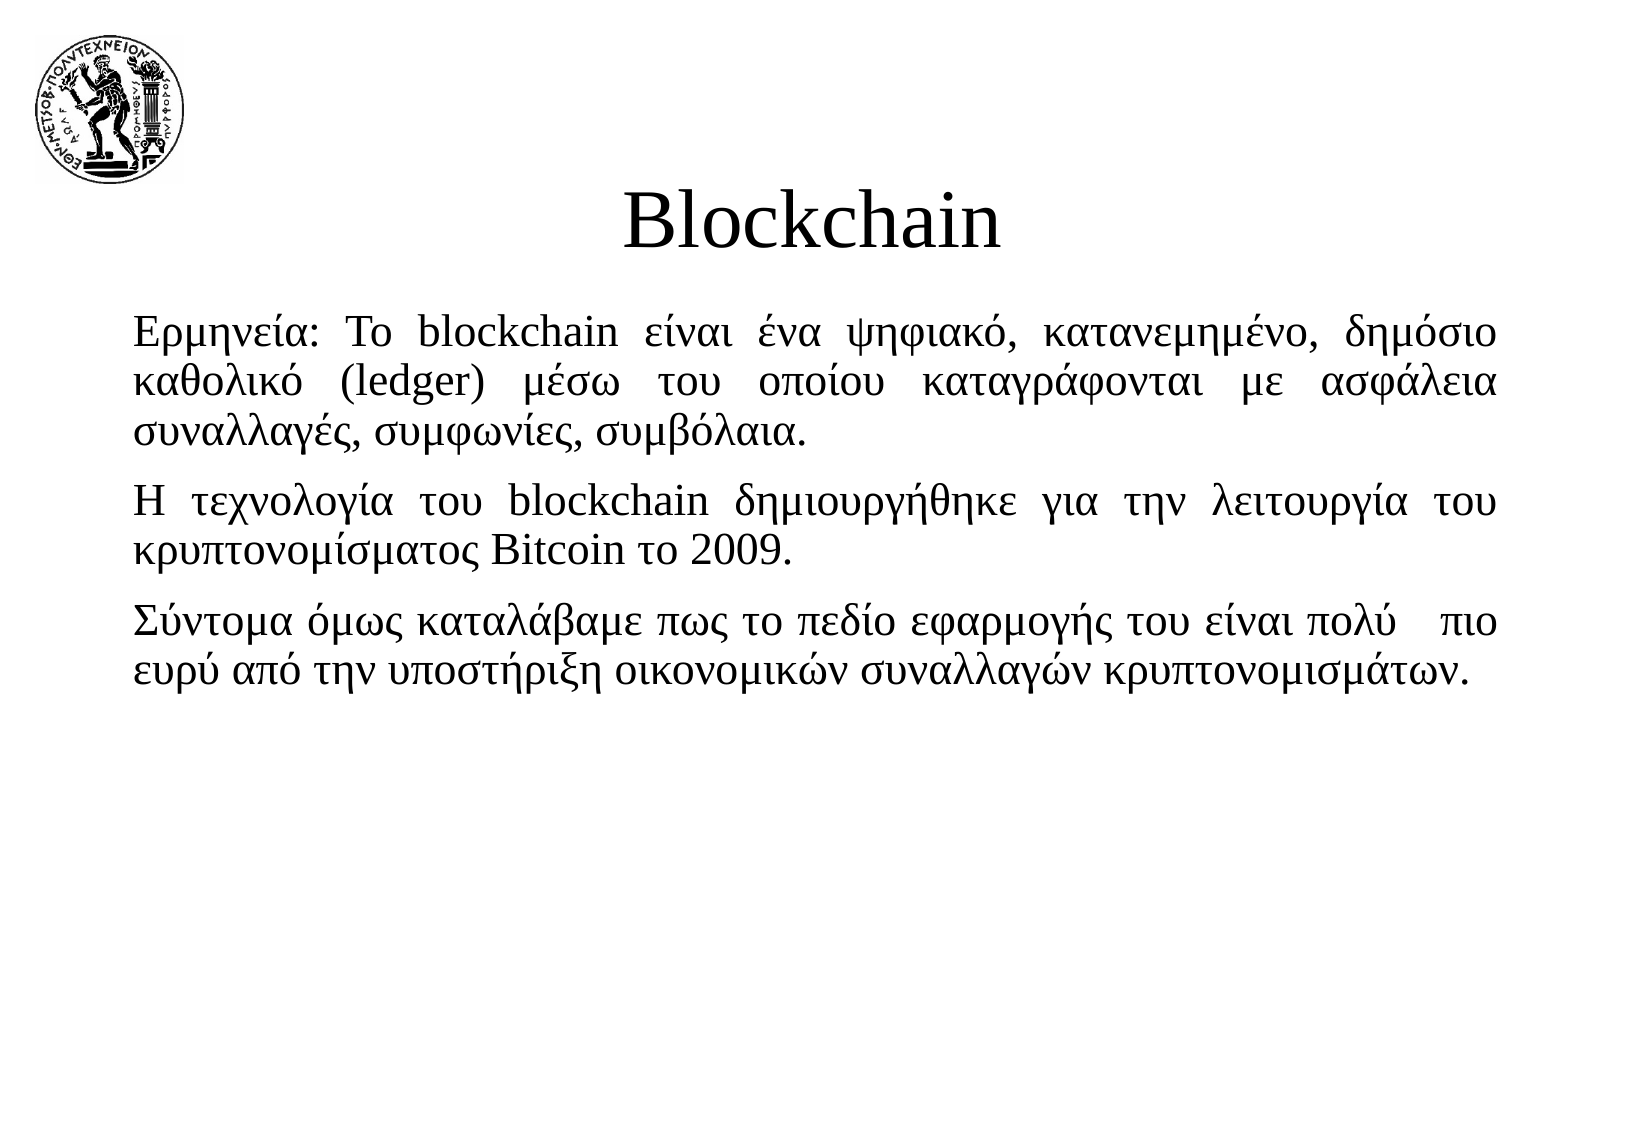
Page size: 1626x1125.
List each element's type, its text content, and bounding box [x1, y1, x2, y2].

picture [35, 35, 184, 184]
title Blockchain [178, 167, 1447, 274]
list Ερμηνεία: Το blockchain είναι ένα ψηφιακό, κατανεμημένο, δημόσιο καθολικό (ledger) μέσω του οποίου καταγράφονται με ασφάλεια συναλλαγές, συμφωνίες, συμβόλαια. Η τεχνολογία του blockchain δημιουργήθηκε για την λειτουργία του κρυπτονoμίσματος Bitcoin το 2009. Σύντομα όμως καταλάβαμε πως το πεδίο εφαρμογής του είναι πολύ πιο ευρύ από την υποστήριξη οικονομικών συναλλαγών κρυπτονομισμάτων. [111, 299, 1514, 1014]
